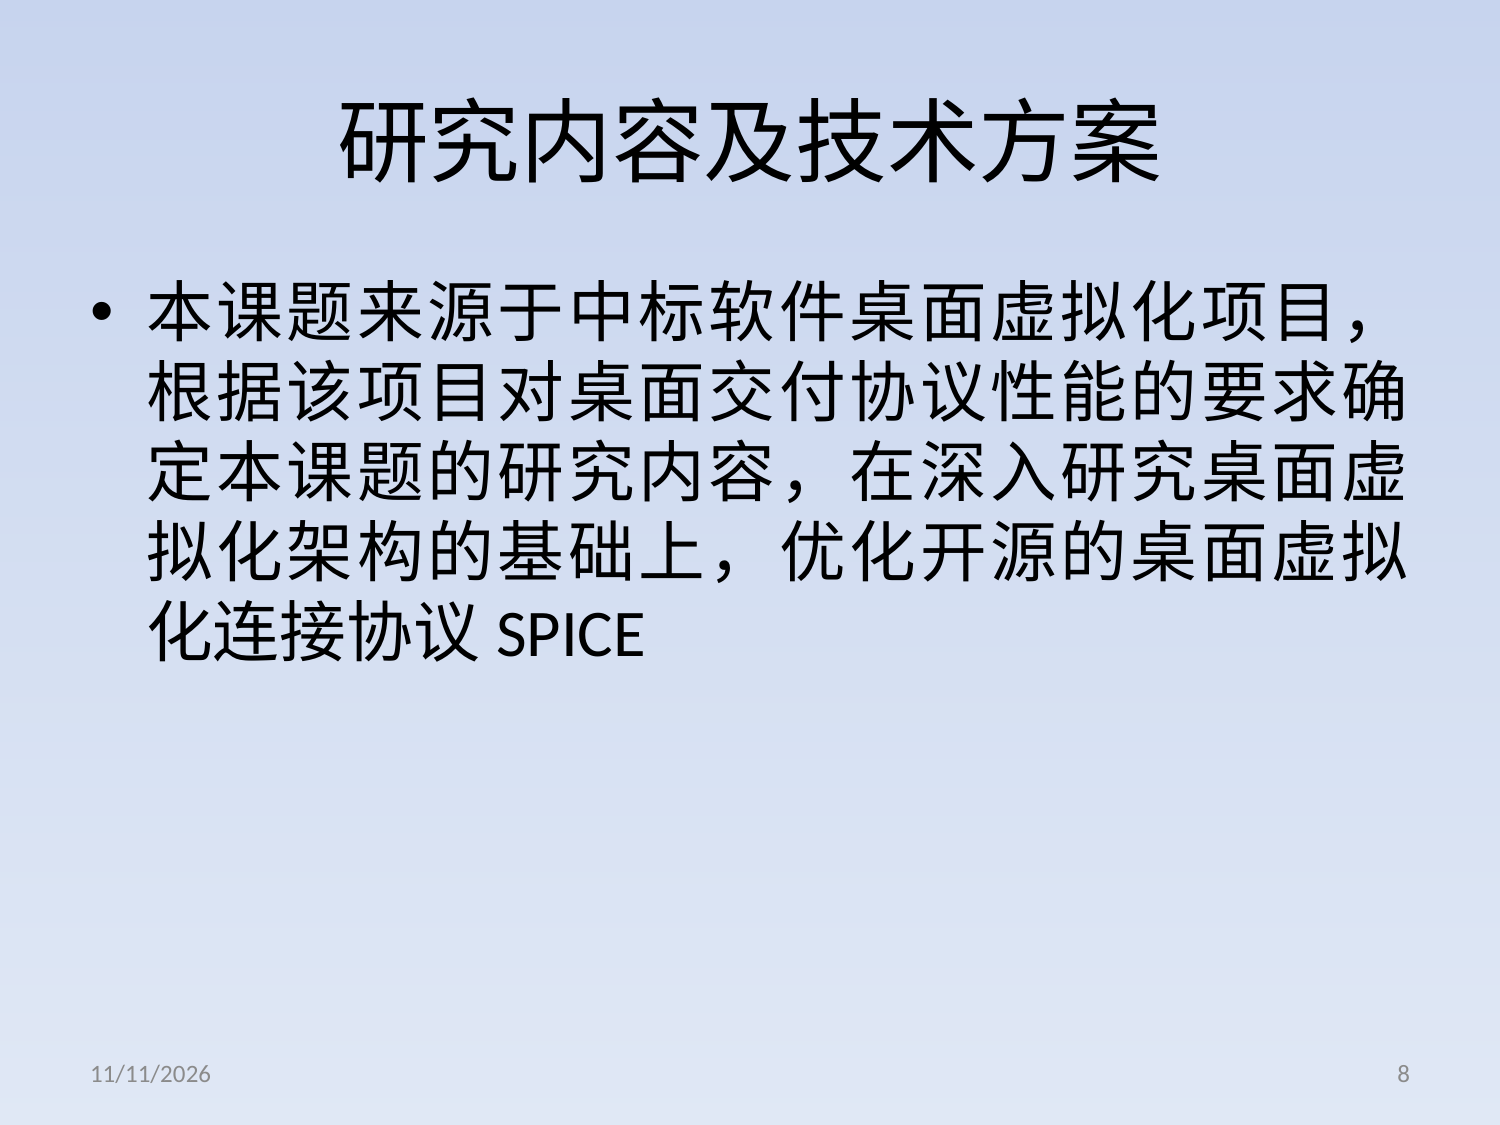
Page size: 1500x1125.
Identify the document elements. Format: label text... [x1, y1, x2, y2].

slide_number 8 [1074, 1042, 1425, 1103]
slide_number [75, 1042, 425, 1103]
list 本课题来源于中标软件桌面虚拟化项目，根据该项目对桌面交付协议性能的要求确定本课题的研究内容，在深入研究桌面虚拟化架构的基础上，优化开源的桌面虚拟化连接协议SPICE [75, 262, 1425, 1005]
title 研究内容及技术方案 [75, 45, 1425, 233]
